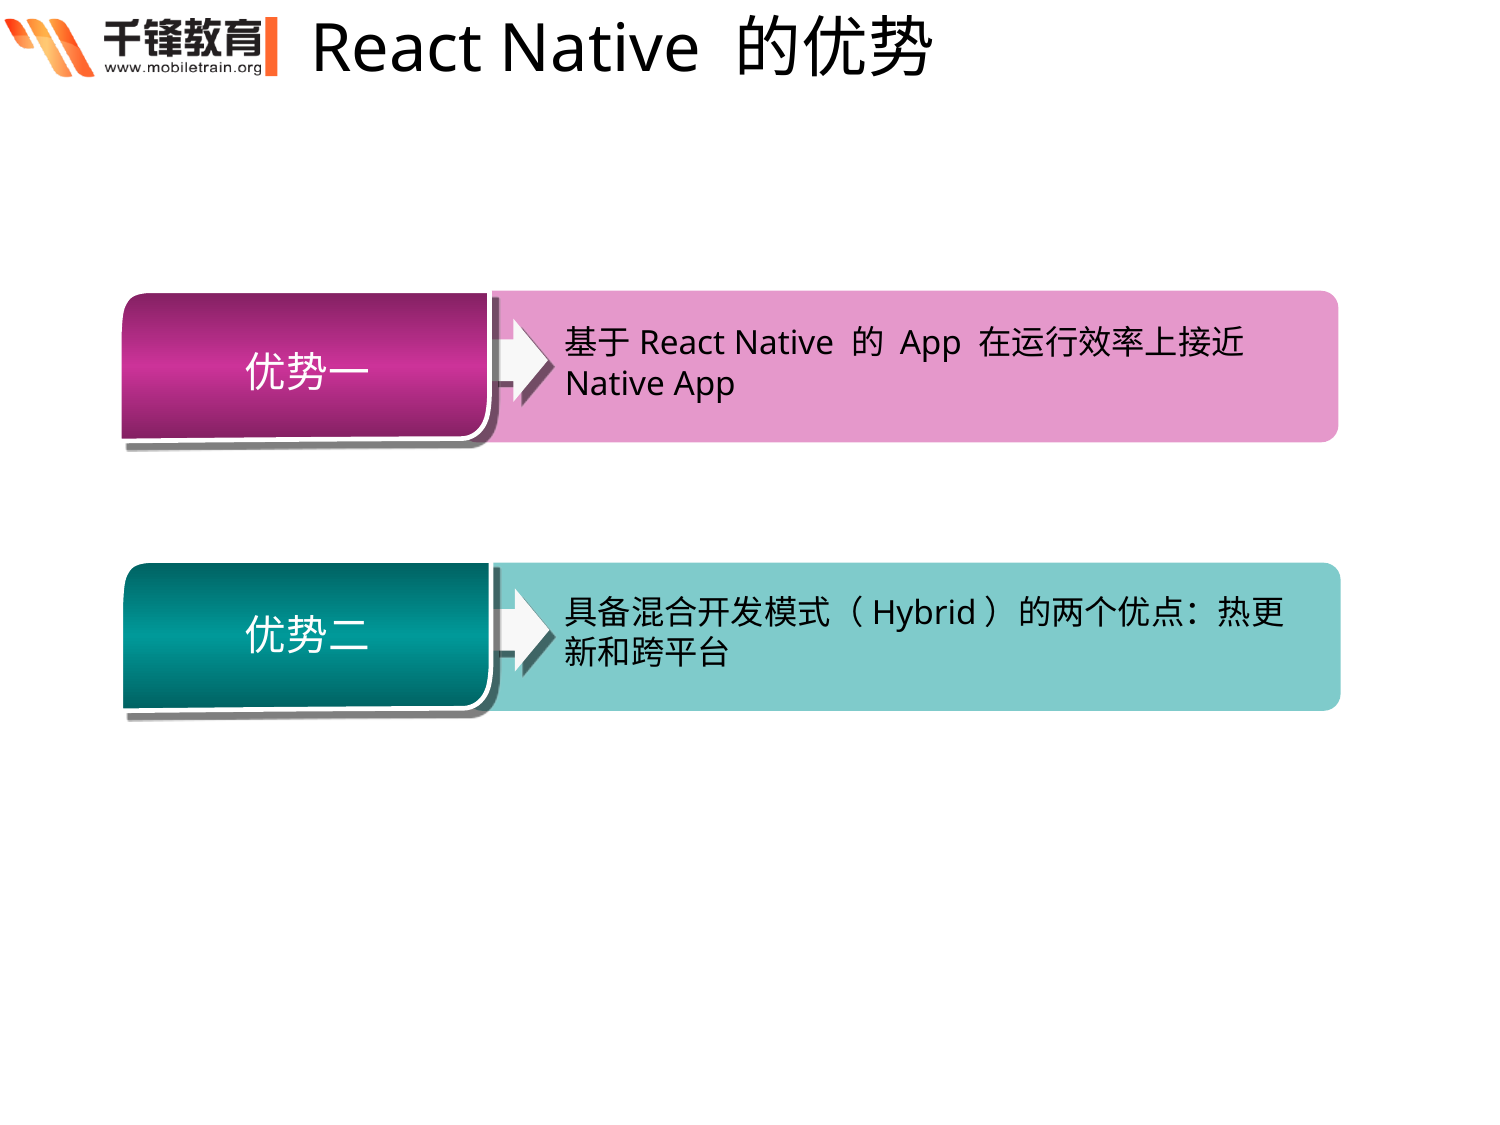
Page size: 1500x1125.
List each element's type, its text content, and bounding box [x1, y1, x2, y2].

text_box React Native 的优势 [295, 0, 1424, 93]
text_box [120, 560, 1341, 711]
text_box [118, 290, 1339, 443]
picture [3, 18, 261, 79]
